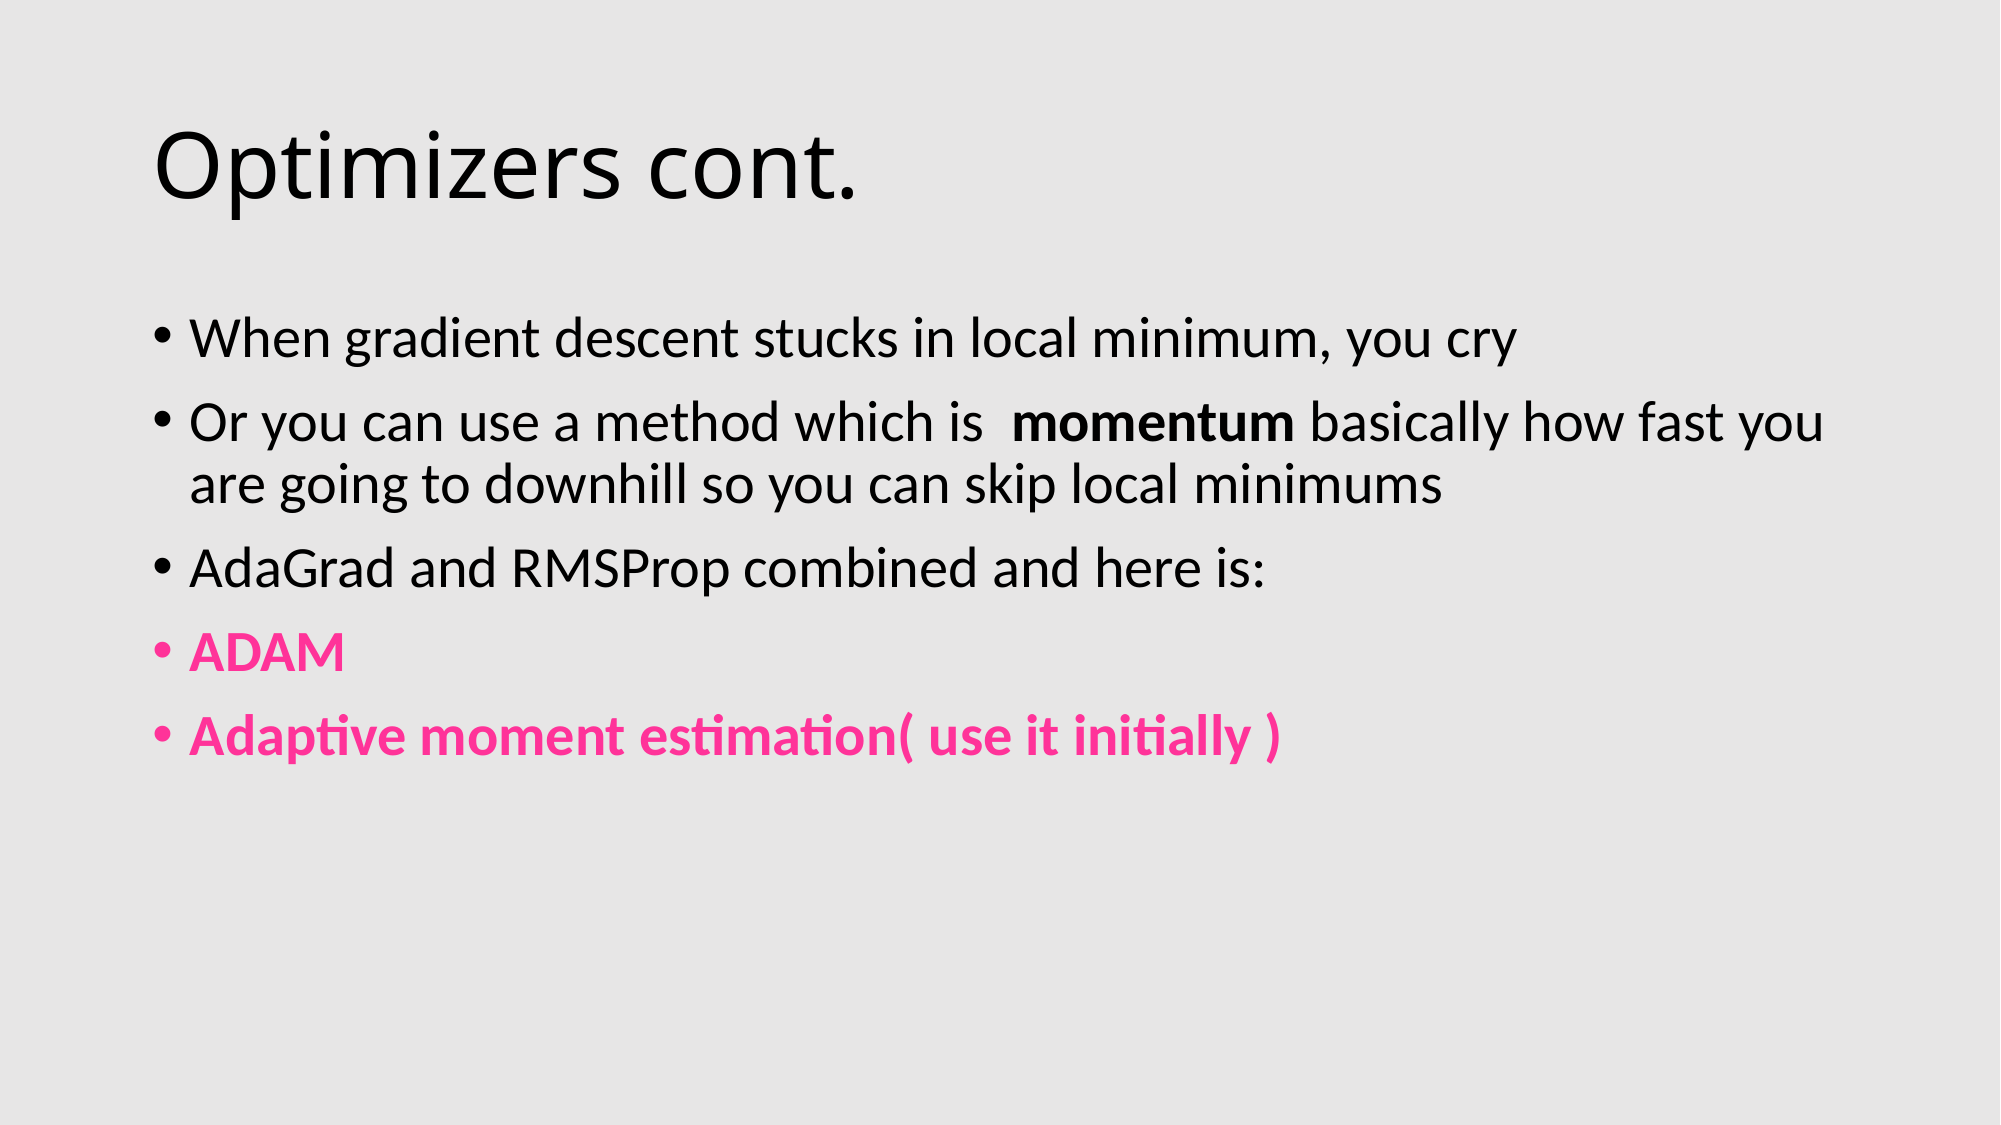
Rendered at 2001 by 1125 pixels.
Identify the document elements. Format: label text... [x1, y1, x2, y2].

list When gradient descent stucks in local minimum, you cry Or you can use a method which is momentum basically how fast you are going to downhill so you can skip local minimums AdaGrad and RMSProp combined and here is: ADAM Adaptive moment estimation( use it initially ) [137, 299, 1863, 1014]
title Optimizers cont. [137, 59, 1863, 278]
